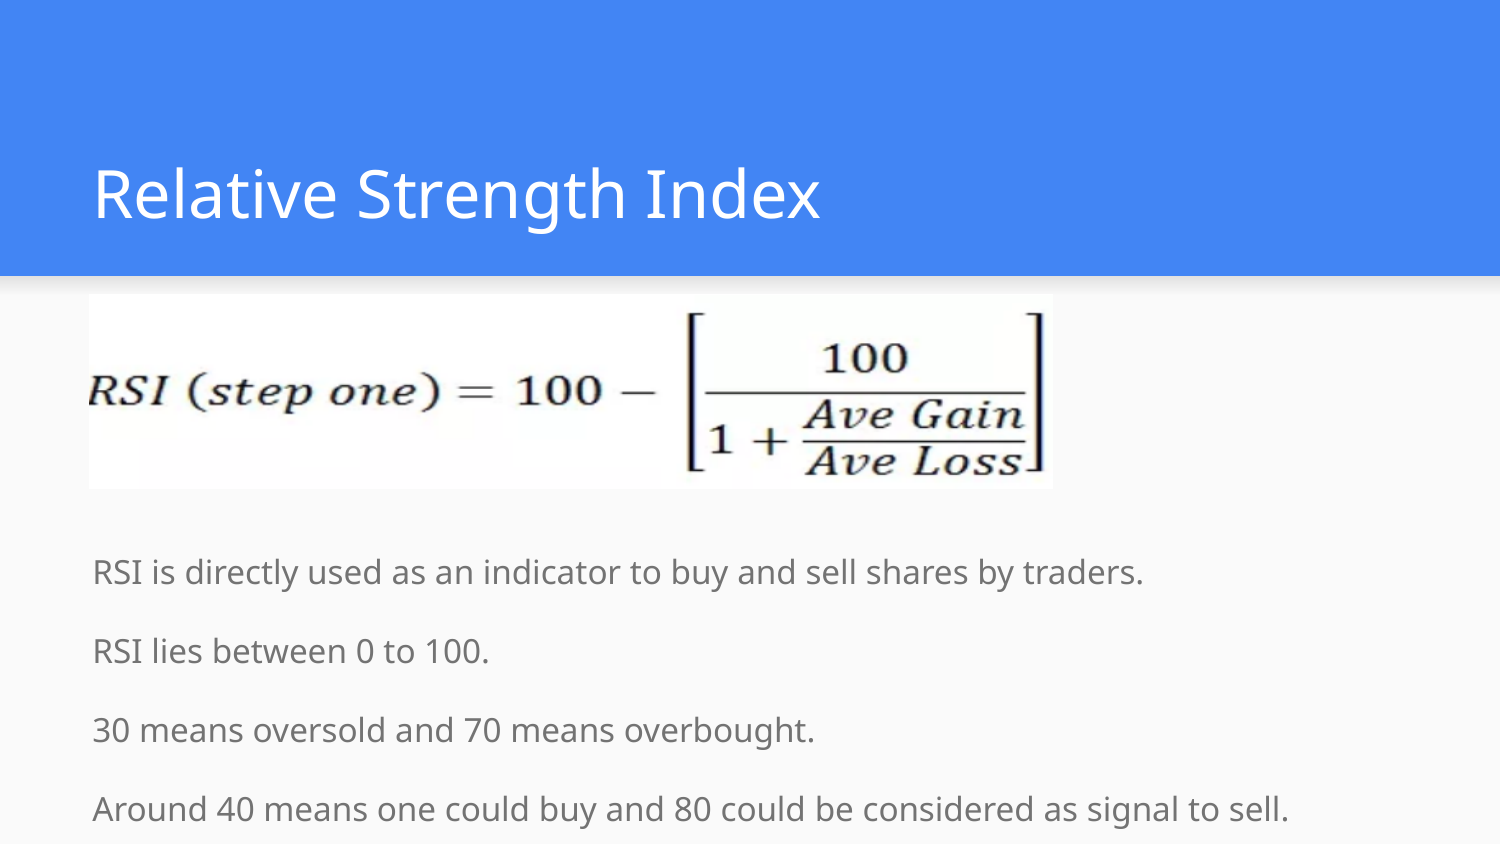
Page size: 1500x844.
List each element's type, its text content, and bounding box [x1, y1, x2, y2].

picture [89, 294, 1053, 489]
list RSI is directly used as an indicator to buy and sell shares by traders. RSI lies between 0 to 100. 30 means oversold and 70 means overbought. Around 40 means one could buy and 80 could be considered as signal to sell. [77, 314, 1445, 825]
title Relative Strength Index [77, 121, 1427, 248]
